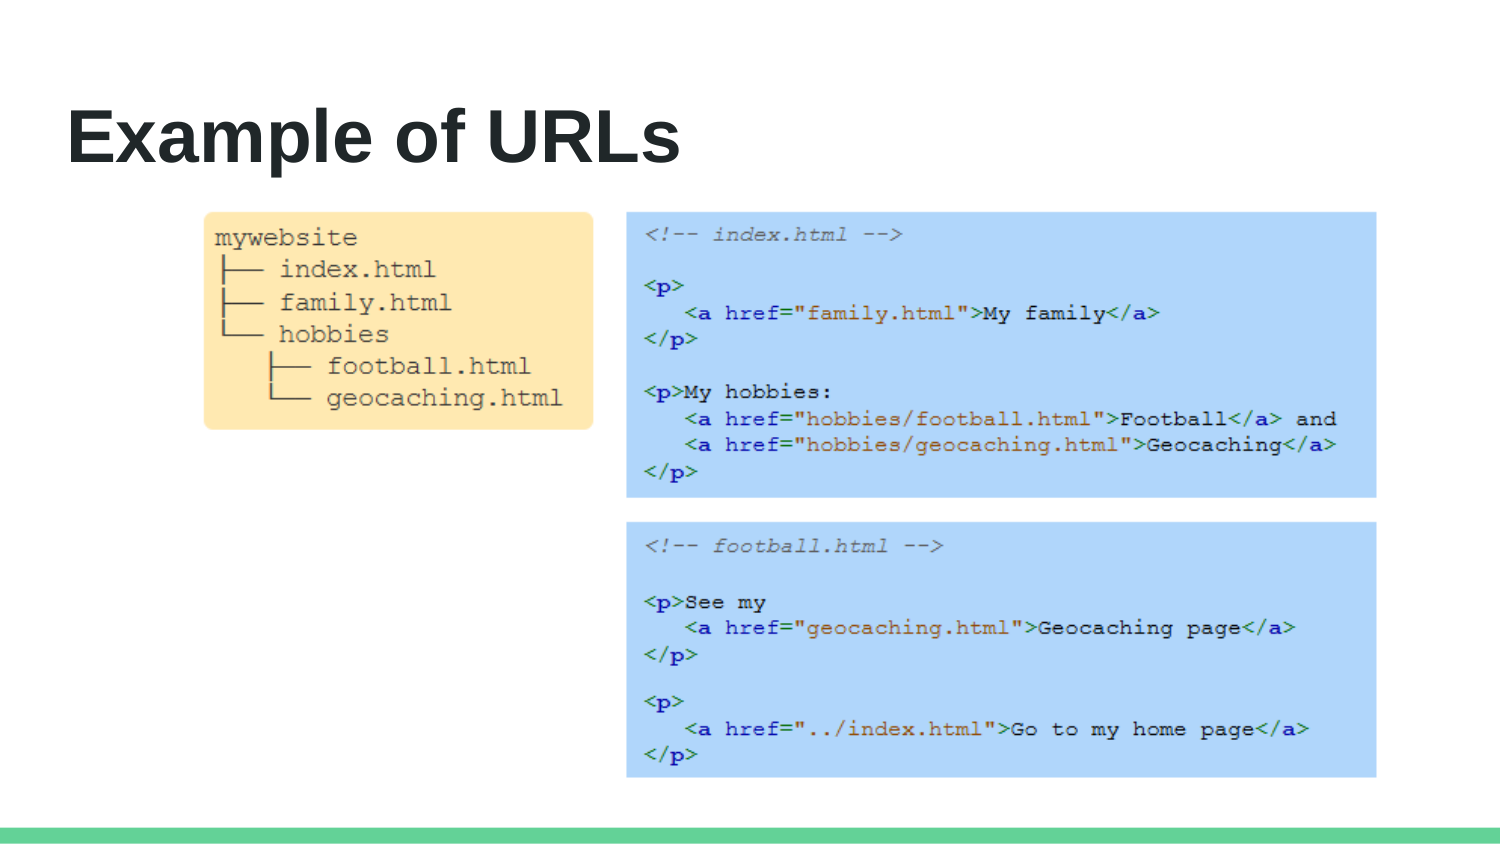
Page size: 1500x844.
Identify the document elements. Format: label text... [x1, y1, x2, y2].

picture [179, 182, 1420, 805]
title Example of URLs [51, 72, 1449, 167]
